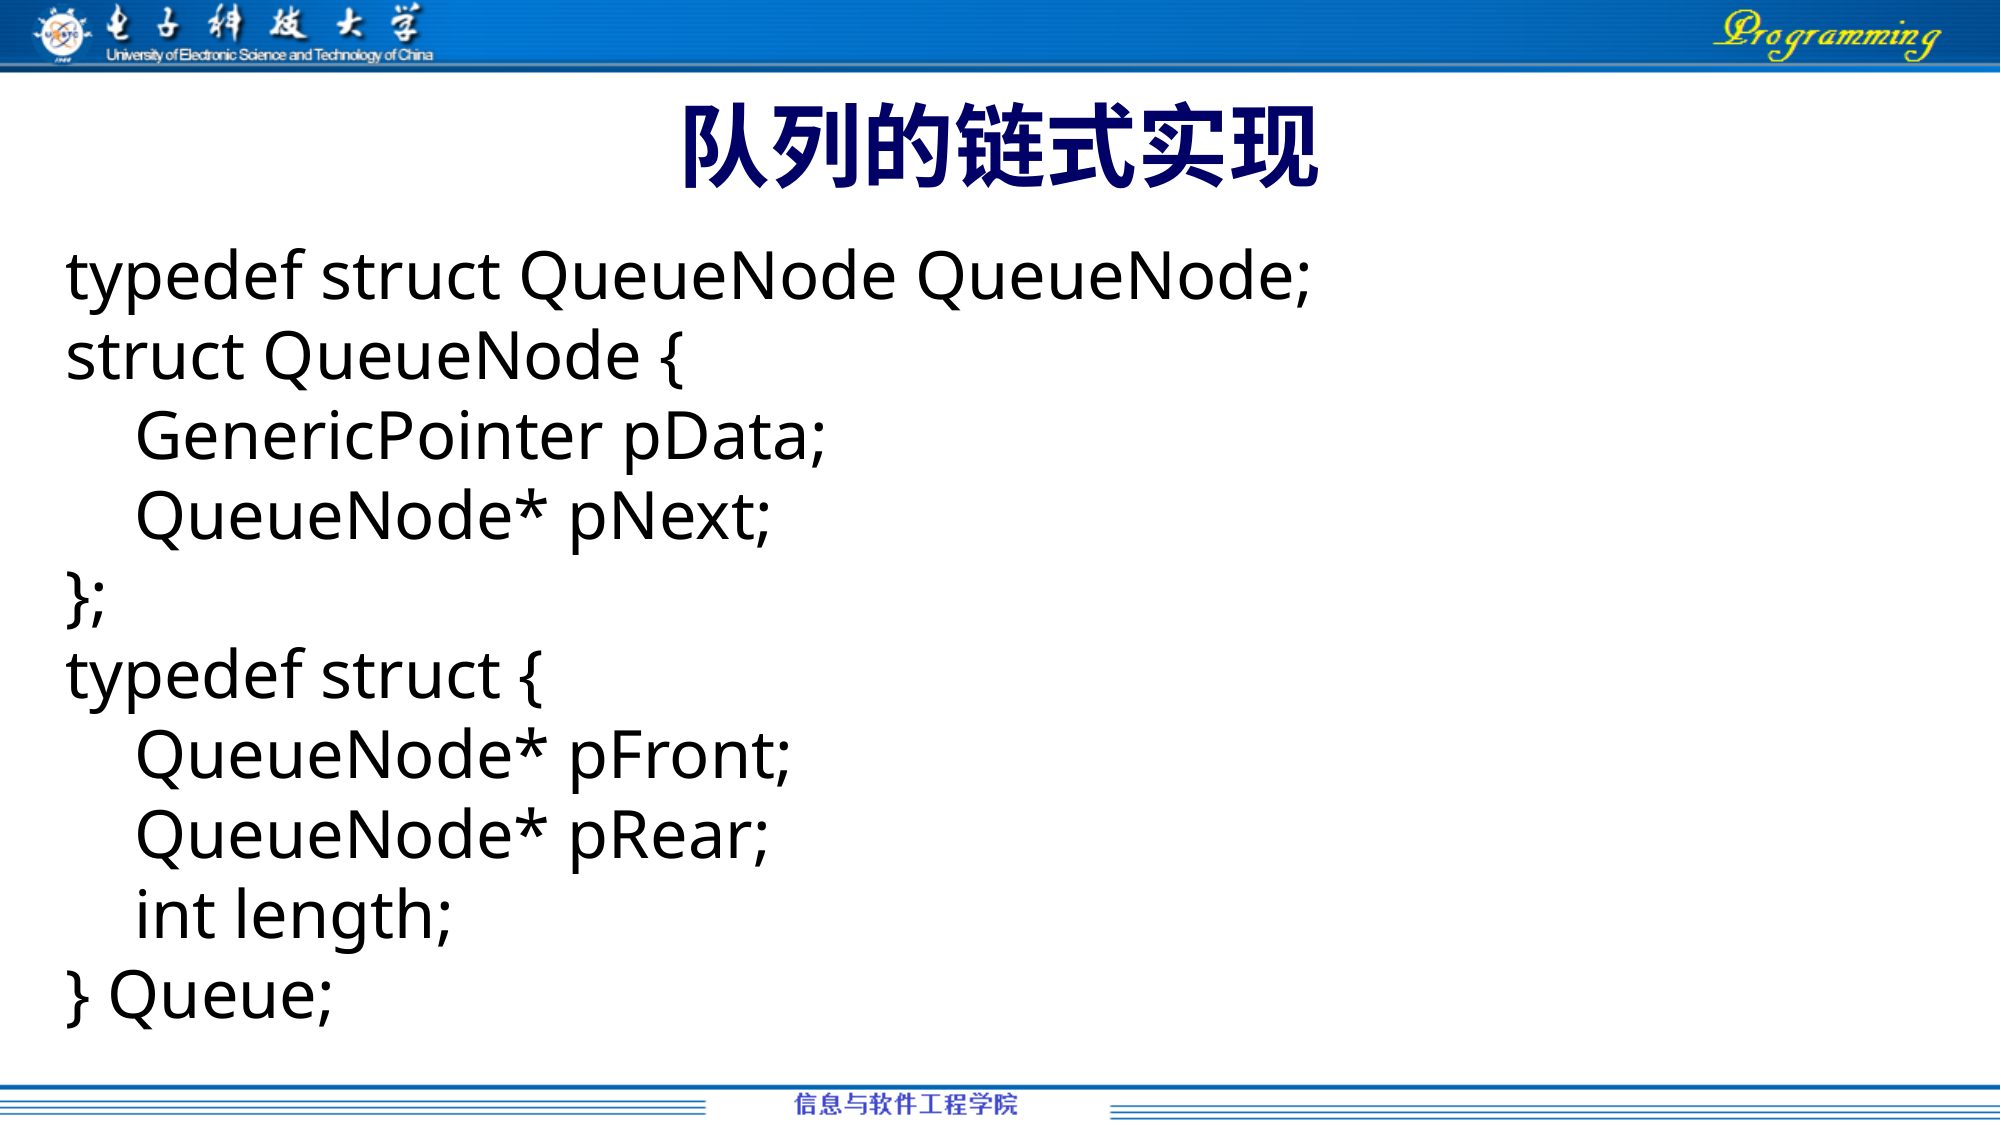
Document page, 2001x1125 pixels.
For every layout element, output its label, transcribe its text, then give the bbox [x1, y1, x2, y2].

picture [0, 0, 2000, 1125]
title 队列的链式实现 [150, 87, 1850, 200]
list typedef struct QueueNode QueueNode; struct QueueNode { GenericPointer pData; QueueNode* pNext; }; typedef struct { QueueNode* pFront; QueueNode* pRear; int length; } Queue; [50, 224, 1950, 1075]
